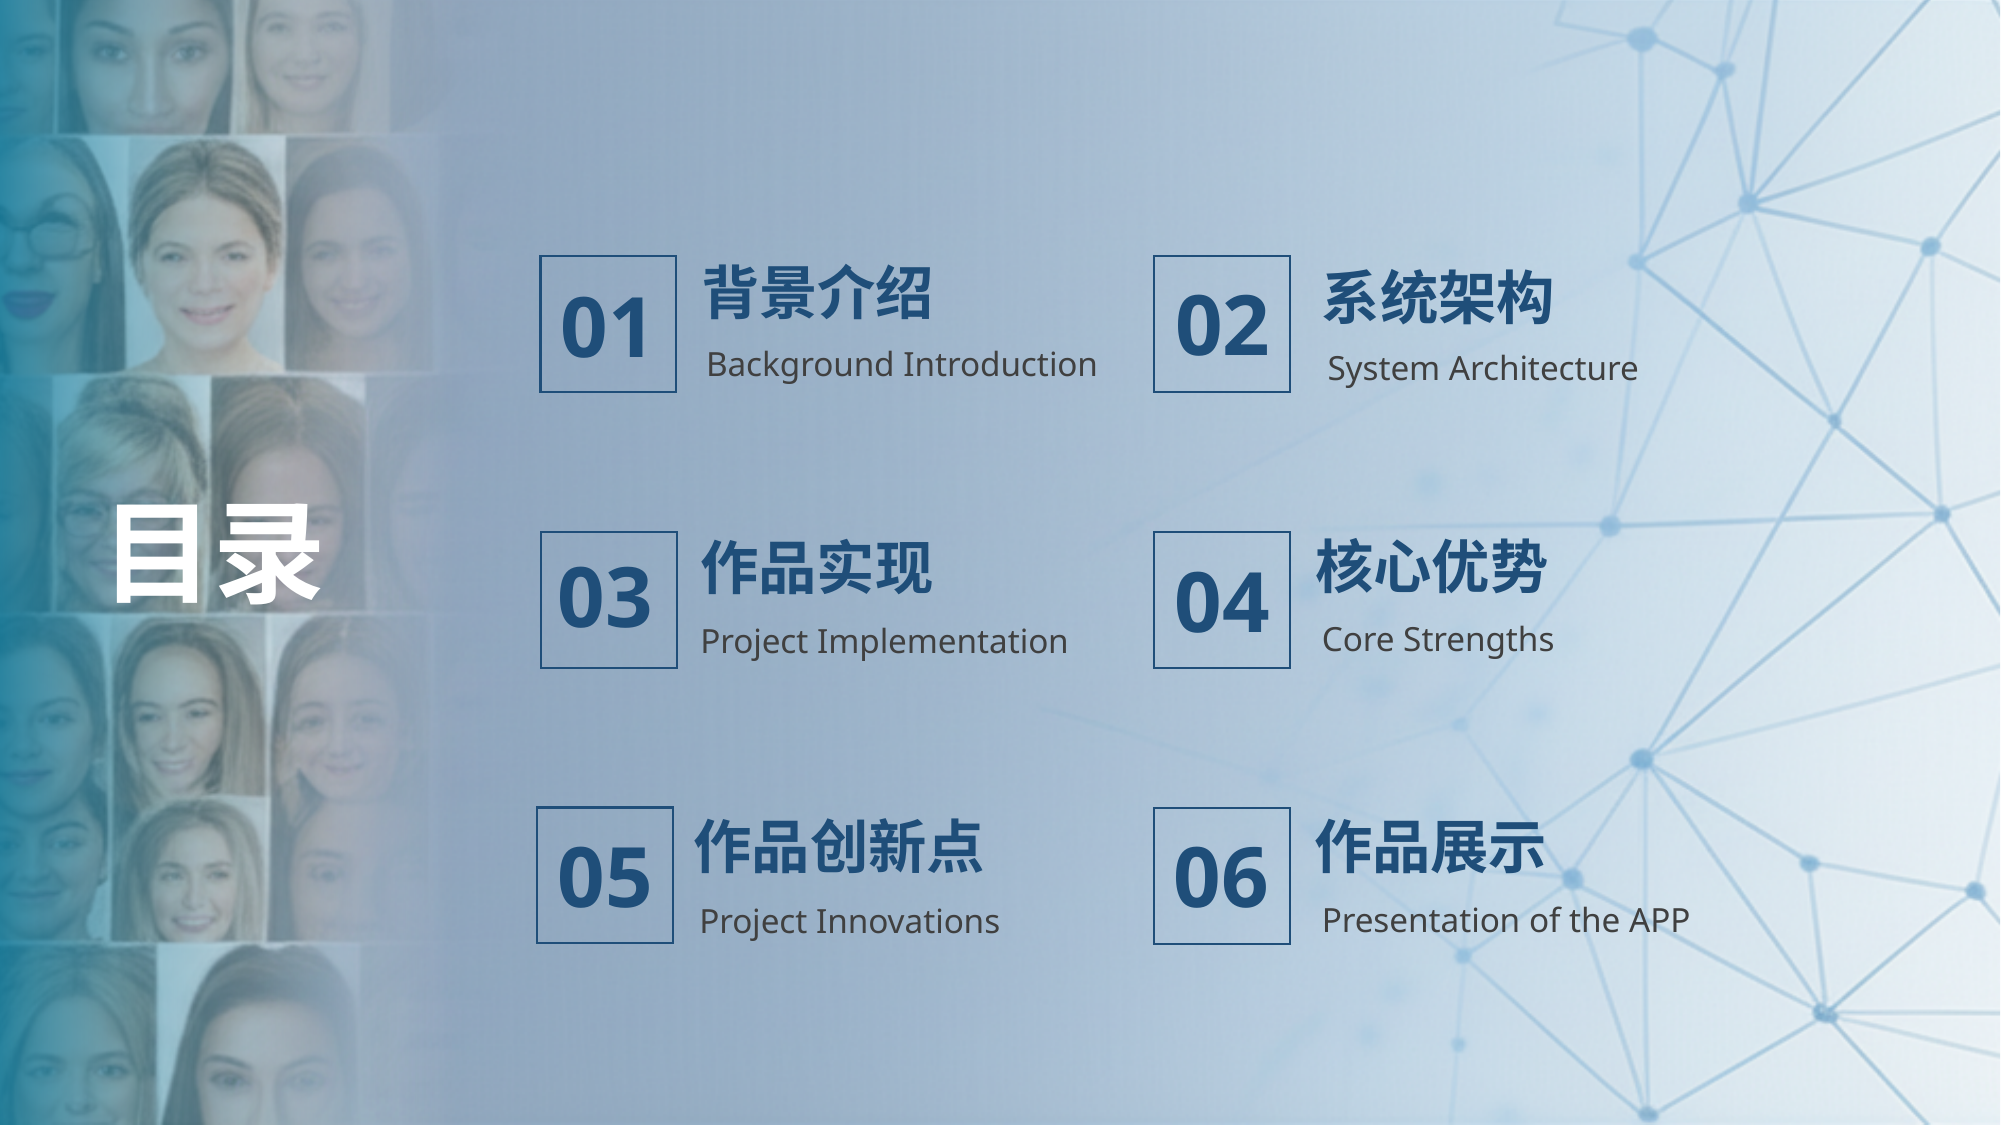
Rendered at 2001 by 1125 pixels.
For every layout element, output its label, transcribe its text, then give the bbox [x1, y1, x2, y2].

text_box [1153, 807, 1291, 945]
text_box 核心优势 [1300, 522, 1694, 608]
text_box [1153, 531, 1291, 669]
text_box Project Innovations [684, 892, 1078, 948]
text_box Core Strengths [1307, 610, 1700, 666]
text_box 背景介绍 [686, 248, 1080, 334]
text_box System Architecture [1312, 339, 1706, 394]
text_box [540, 531, 678, 669]
text_box Project Implementation [685, 612, 1124, 667]
text_box 系统架构 [1307, 253, 1700, 339]
text_box 目录 [86, 475, 341, 625]
text_box 作品展示 [1299, 803, 1693, 888]
text_box 作品创新点 [678, 803, 1072, 888]
text_box Presentation of the APP [1307, 891, 1729, 947]
text_box [1153, 255, 1291, 393]
text_box [0, 0, 458, 1125]
picture [458, 0, 2001, 1125]
text_box [539, 255, 677, 393]
text_box 作品实现 [685, 523, 1079, 609]
text_box Background Introduction [691, 335, 1153, 391]
text_box [536, 806, 674, 944]
